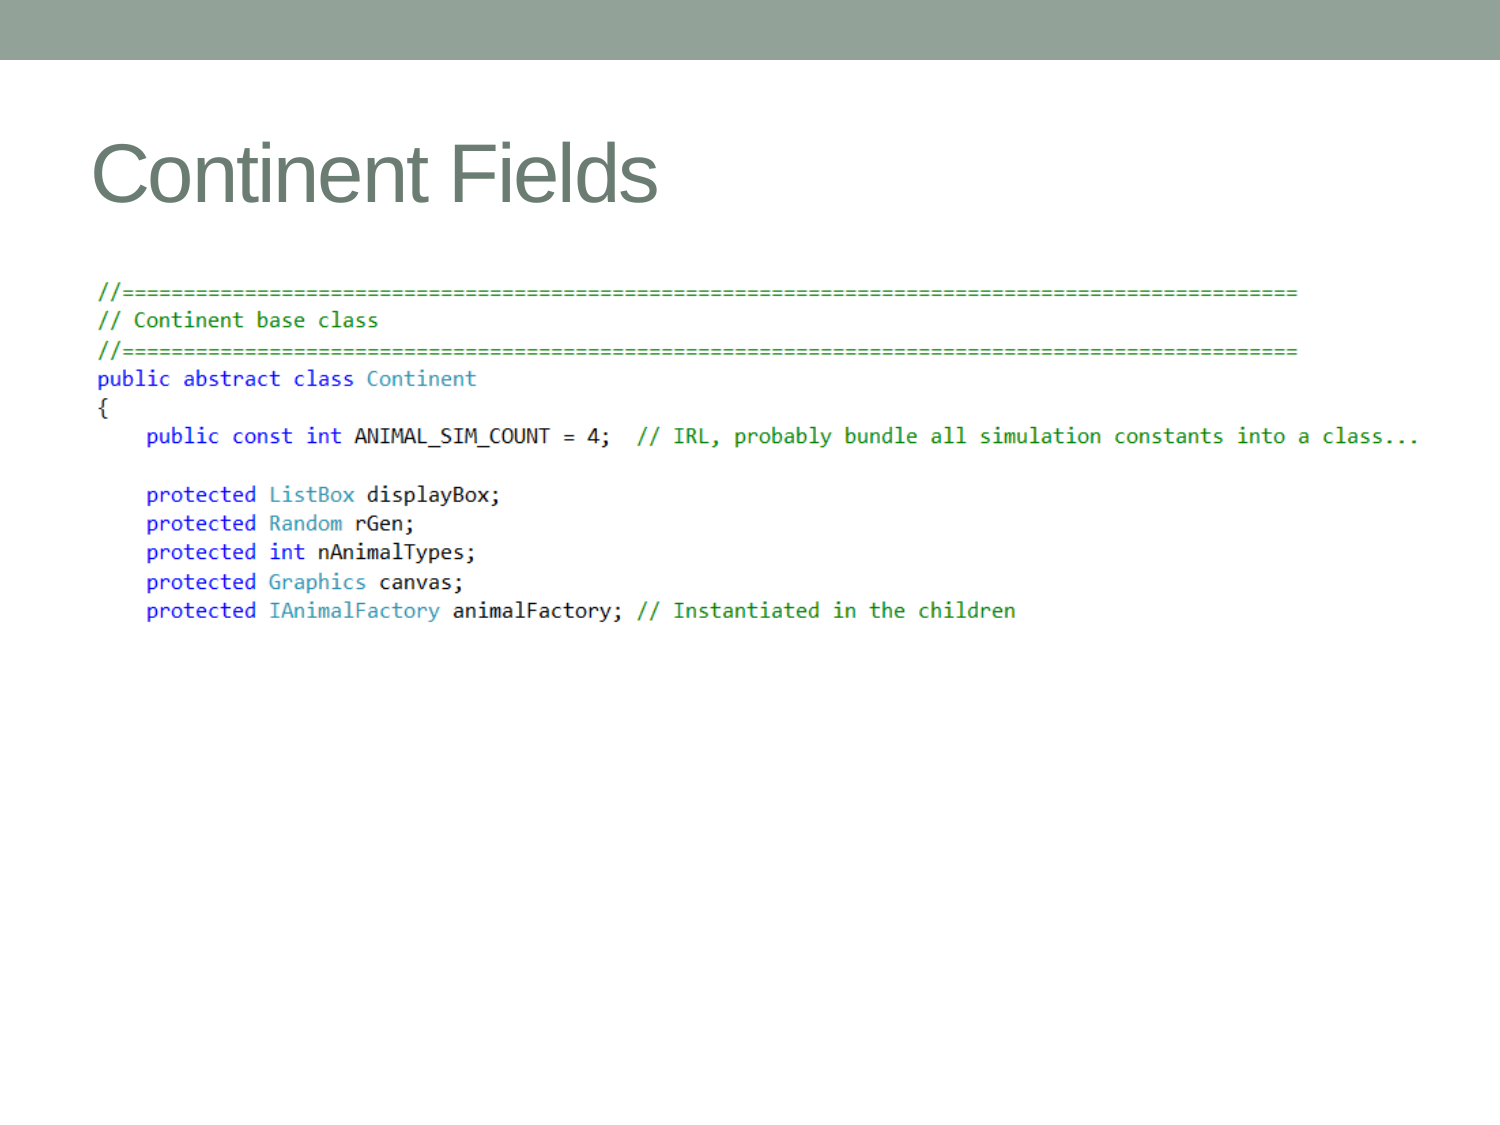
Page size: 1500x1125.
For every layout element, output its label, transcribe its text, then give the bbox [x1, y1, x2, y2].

picture [77, 262, 1438, 648]
title Continent Fields [75, 87, 1425, 250]
